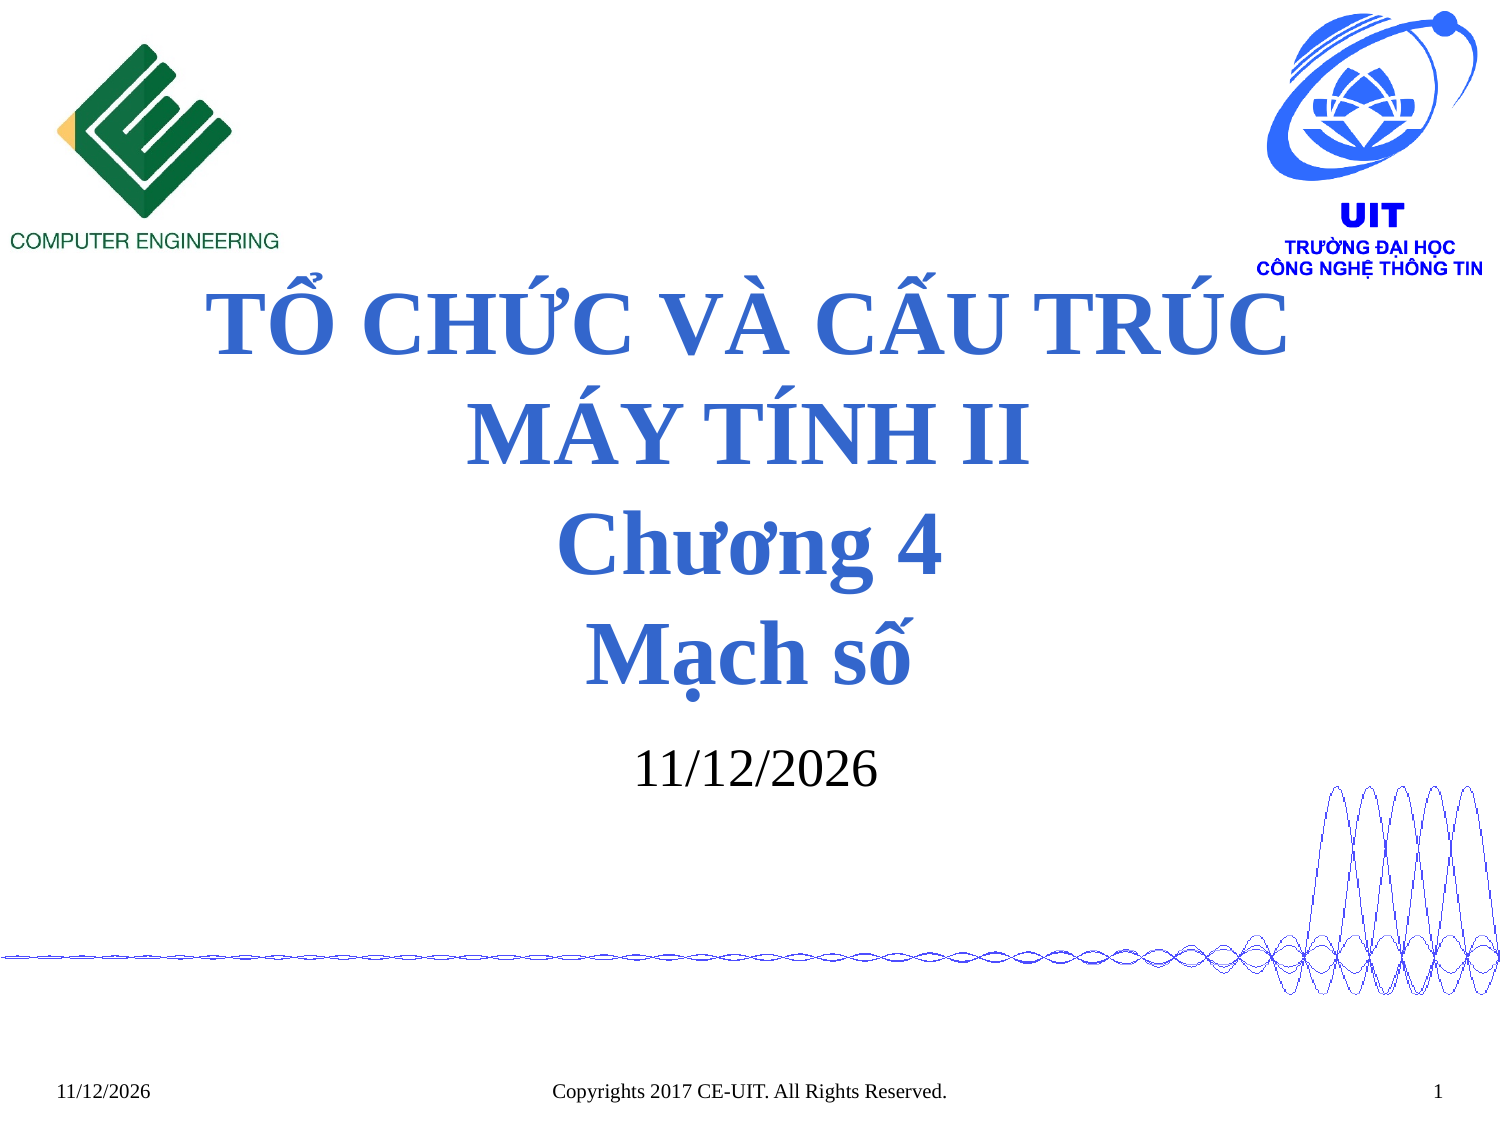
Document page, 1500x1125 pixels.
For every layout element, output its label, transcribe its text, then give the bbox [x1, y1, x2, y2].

subtitle 11/7/2020 [224, 724, 1276, 926]
title TỔ CHỨC VÀ CẤU TRÚC MÁY TÍNH II Chương 4 Mạch số [111, 349, 1388, 726]
picture [1257, 11, 1482, 279]
picture [0, 1, 289, 291]
footer Copyrights 2017 CE-UIT. All Rights Reserved. [288, 1070, 1170, 1118]
footer Copyrights 2017 CE-UIT. All Rights Reserved. [0, 763, 1500, 1008]
slide_number 1 [1170, 1070, 1459, 1118]
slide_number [41, 1070, 288, 1118]
